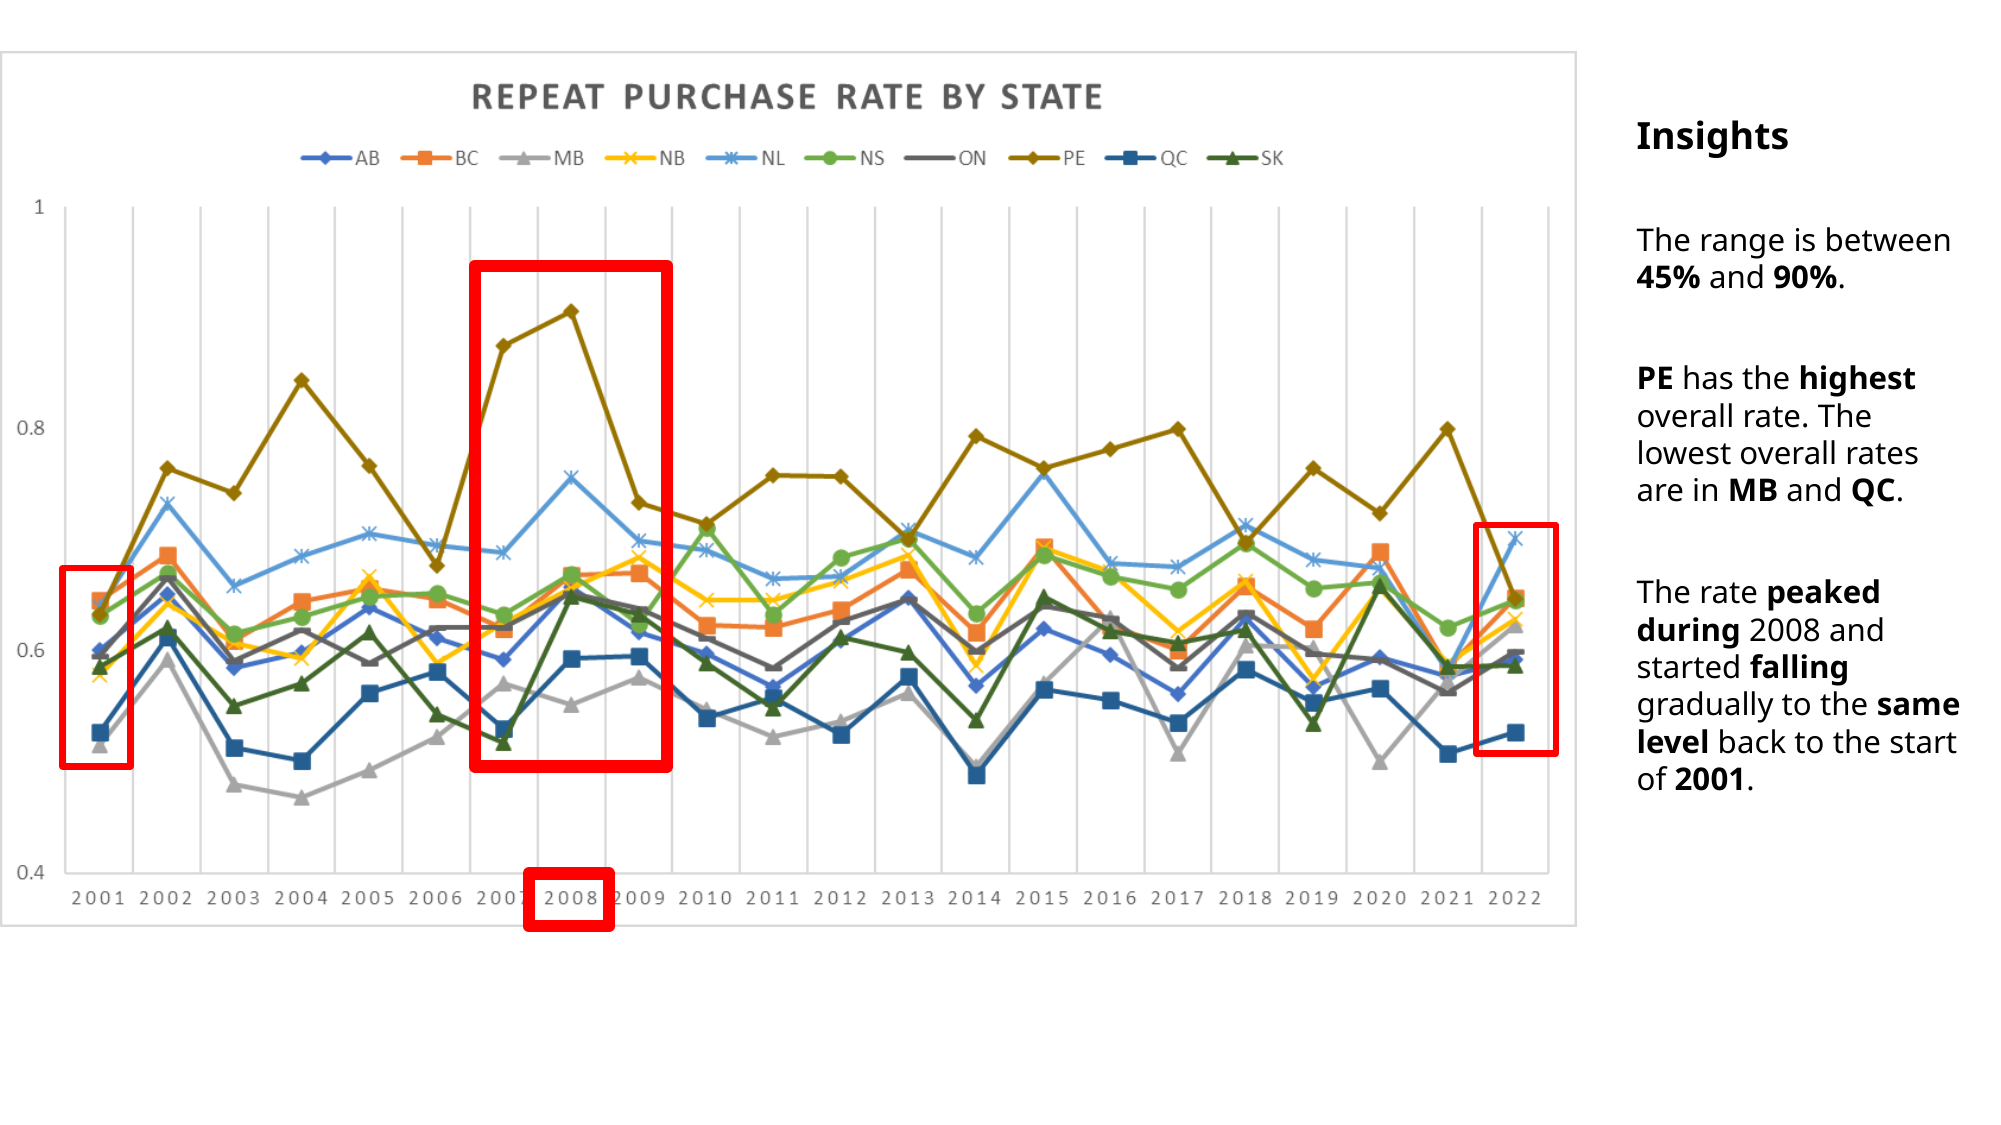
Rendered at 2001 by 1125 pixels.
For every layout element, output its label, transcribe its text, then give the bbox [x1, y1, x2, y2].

text_box Insights [1621, 97, 1979, 173]
text_box The rate peaked during 2008 and started falling gradually to the same level back to the start of 2001. [1621, 557, 1979, 812]
picture [0, 51, 1577, 927]
text_box PE has the highest overall rate. The lowest overall rates are in MB and QC. [1621, 343, 1979, 524]
text_box The range is between 45% and 90%. [1621, 205, 1979, 310]
